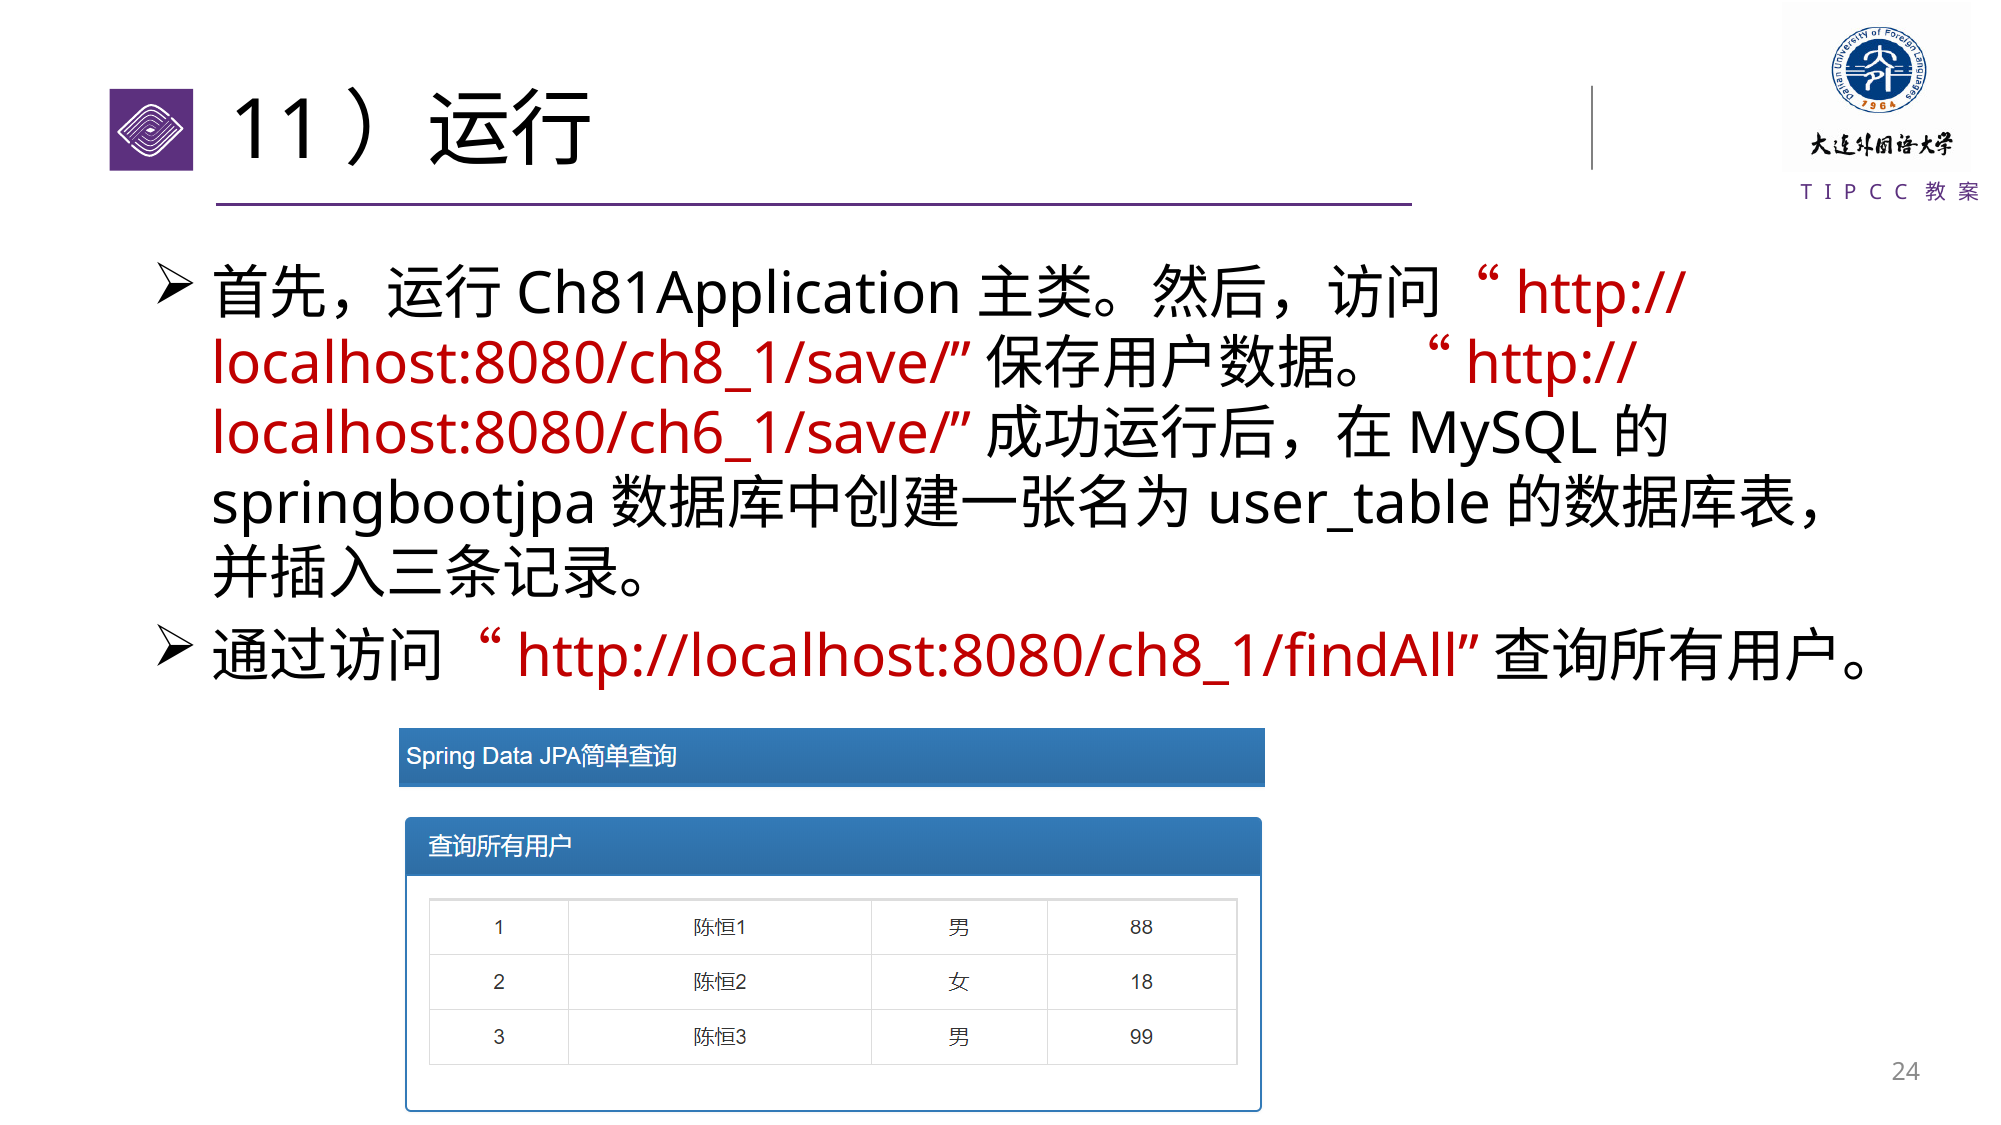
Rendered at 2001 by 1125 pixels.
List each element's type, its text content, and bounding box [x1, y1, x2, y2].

picture [1782, 2, 1971, 172]
list 首先，运行Ch81Application主类。然后，访问“http://localhost:8080/ch8_1/save/”保存用户数据。“http://localhost:8080/ch6_1/save/”成功运行后，在MySQL的springbootjpa数据库中创建一张名为user_table的数据库表，并插入三条记录。 通过访问“http://localhost:8080/ch8_1/findAll”查询所有用户。 [137, 247, 1863, 1001]
title 11）运行 [214, 59, 1564, 205]
picture [399, 728, 1265, 1114]
slide_number 23 [1485, 1042, 1936, 1103]
